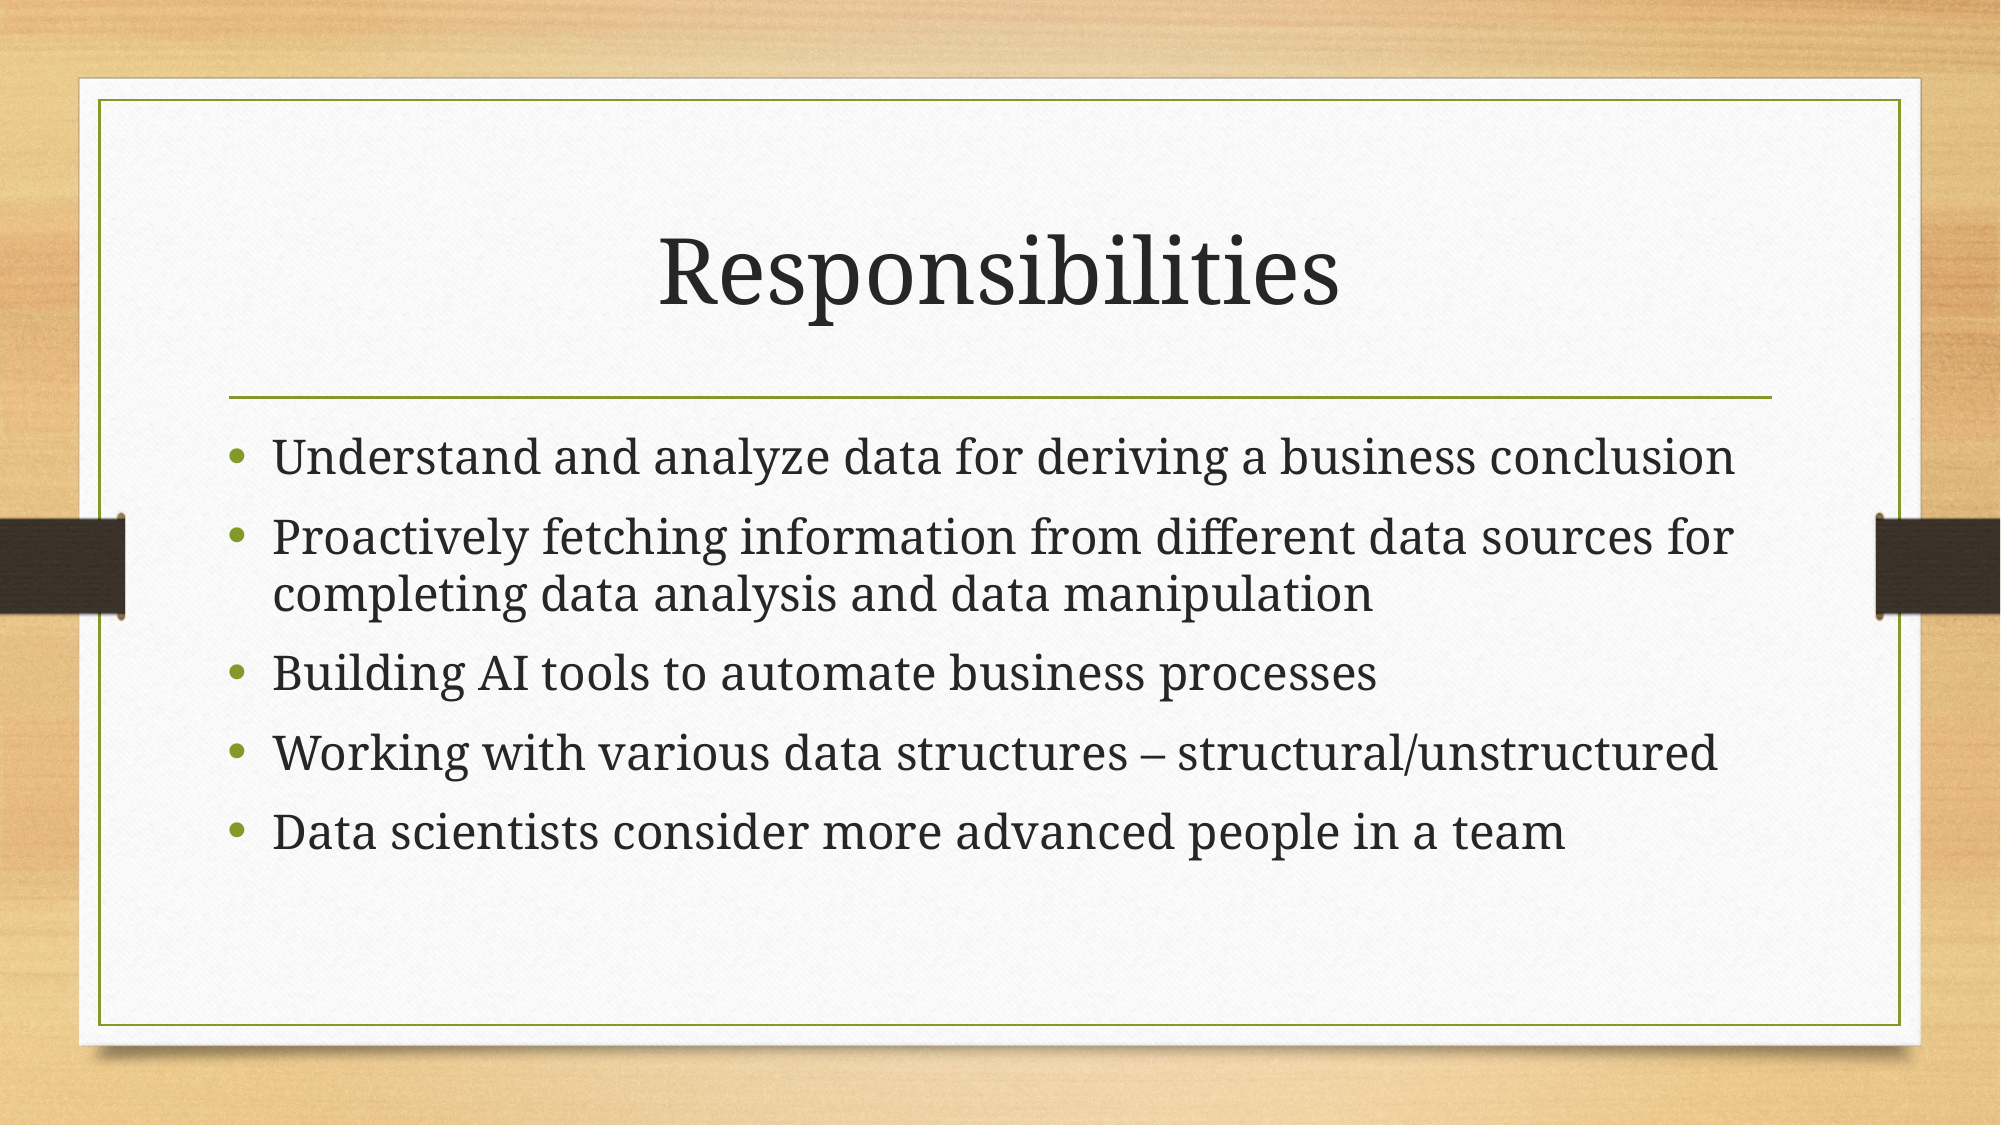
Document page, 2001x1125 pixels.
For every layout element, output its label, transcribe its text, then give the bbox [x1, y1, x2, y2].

title Responsibilities [212, 161, 1788, 375]
list Understand and analyze data for deriving a business conclusion Proactively fetching information from different data sources for completing data analysis and data manipulation Building AI tools to automate business processes Working with various data structures – structural/unstructured Data scientists consider more advanced people in a team [212, 419, 1788, 964]
picture [0, 0, 2001, 1125]
